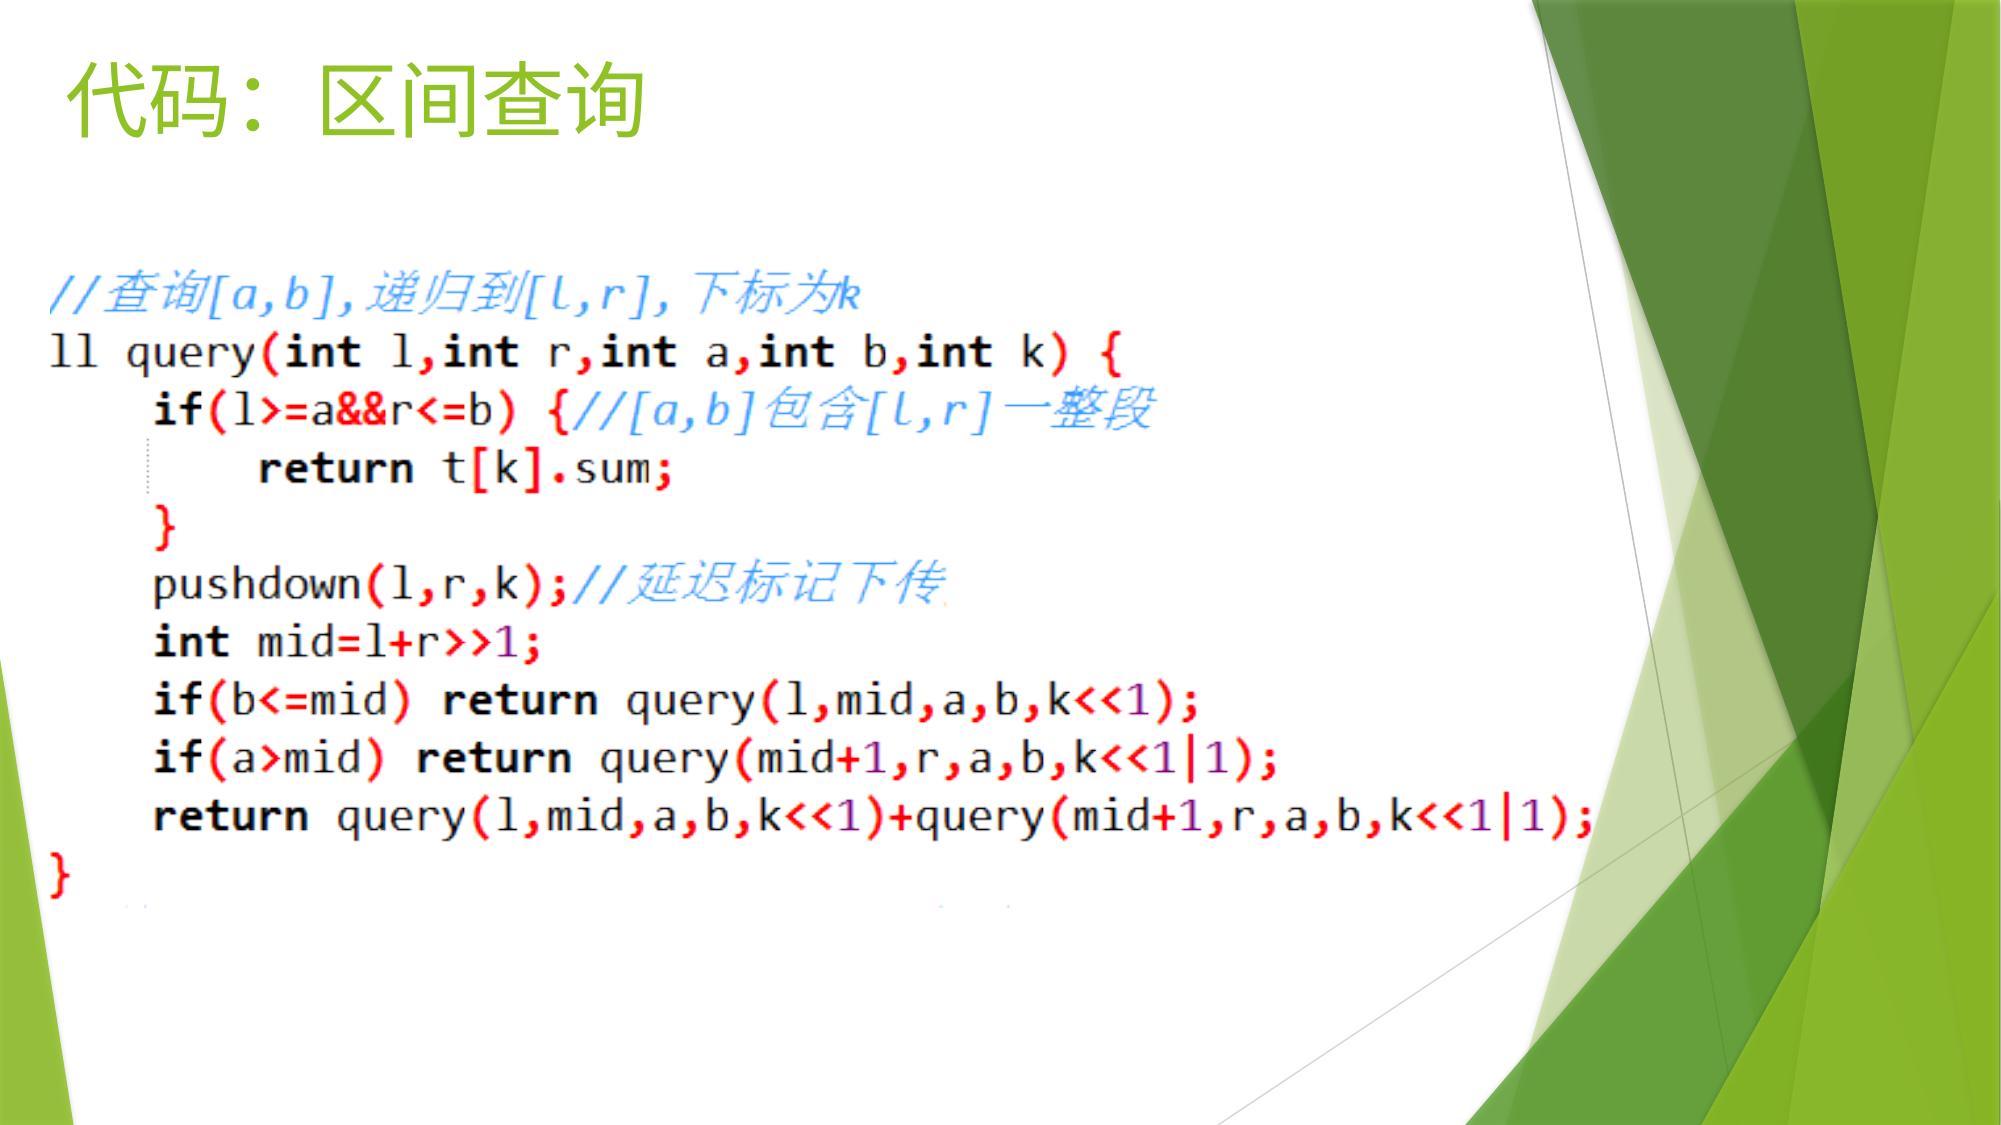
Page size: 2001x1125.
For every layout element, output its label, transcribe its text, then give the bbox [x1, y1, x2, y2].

title 代码：区间查询 [50, 40, 1544, 181]
picture [50, 267, 1606, 908]
